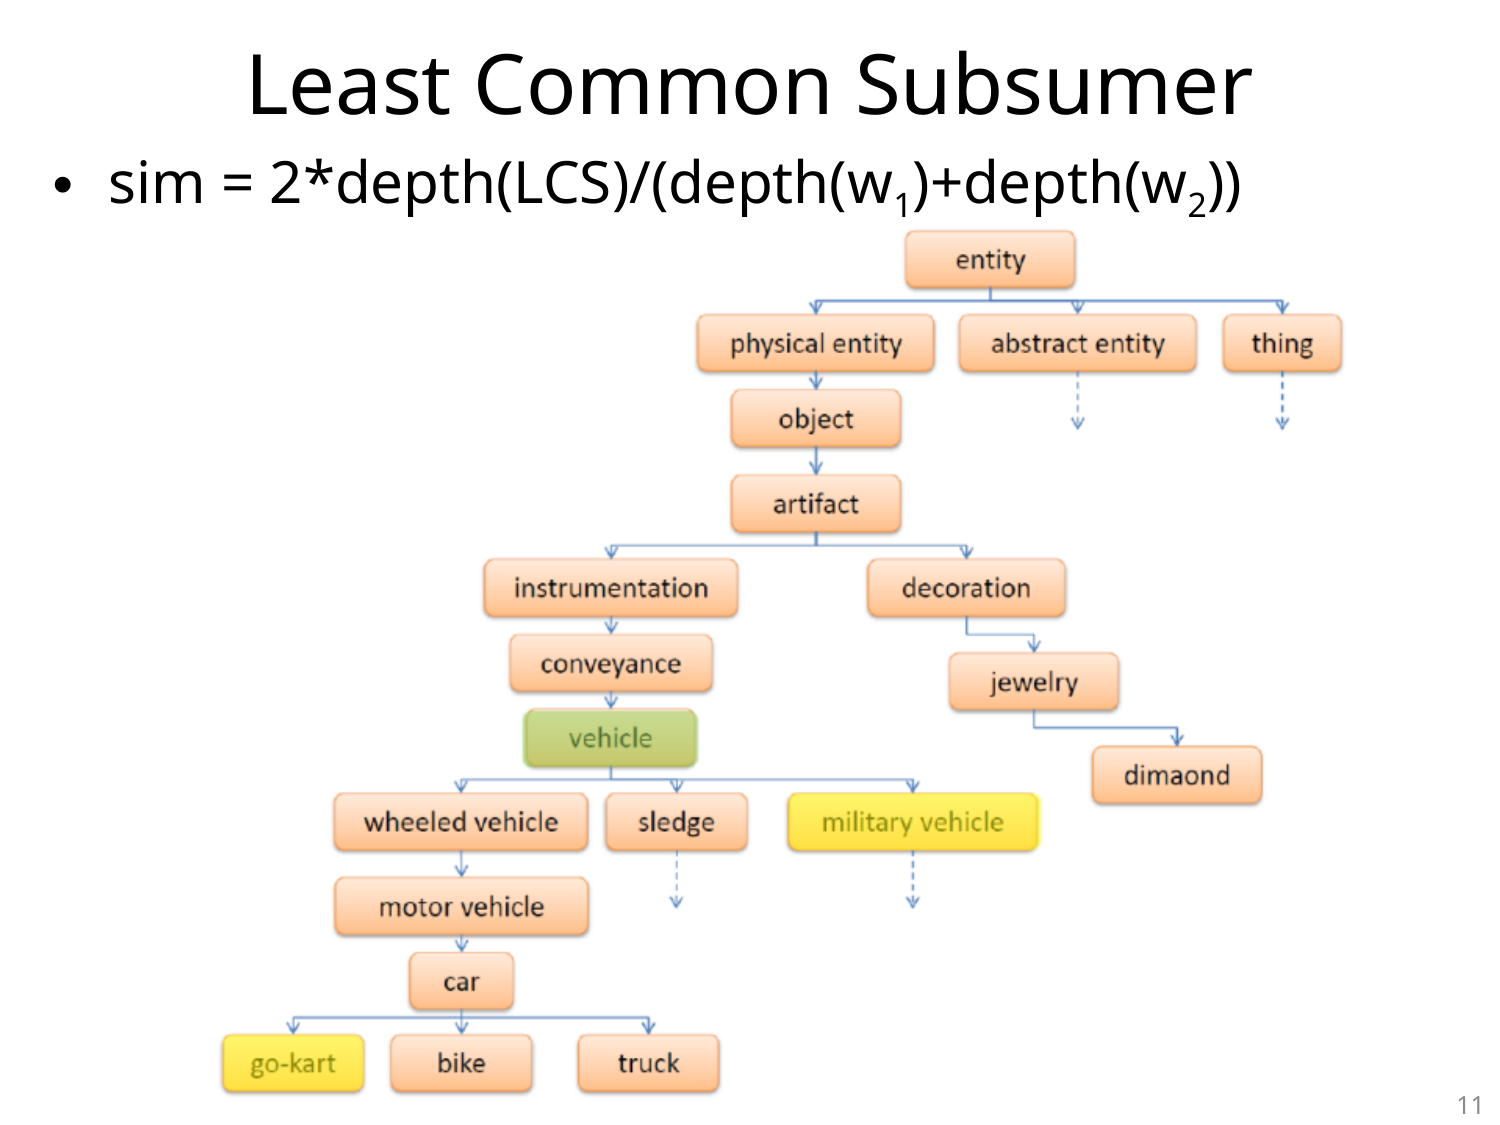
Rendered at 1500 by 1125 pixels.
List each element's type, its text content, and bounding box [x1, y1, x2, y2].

picture [212, 216, 1363, 1107]
slide_number 11 [1149, 1087, 1500, 1125]
title Least Common Subsumer [0, 0, 1500, 163]
list sim = 2*depth(LCS)/(depth(w1)+depth(w2)) [37, 137, 1463, 1000]
